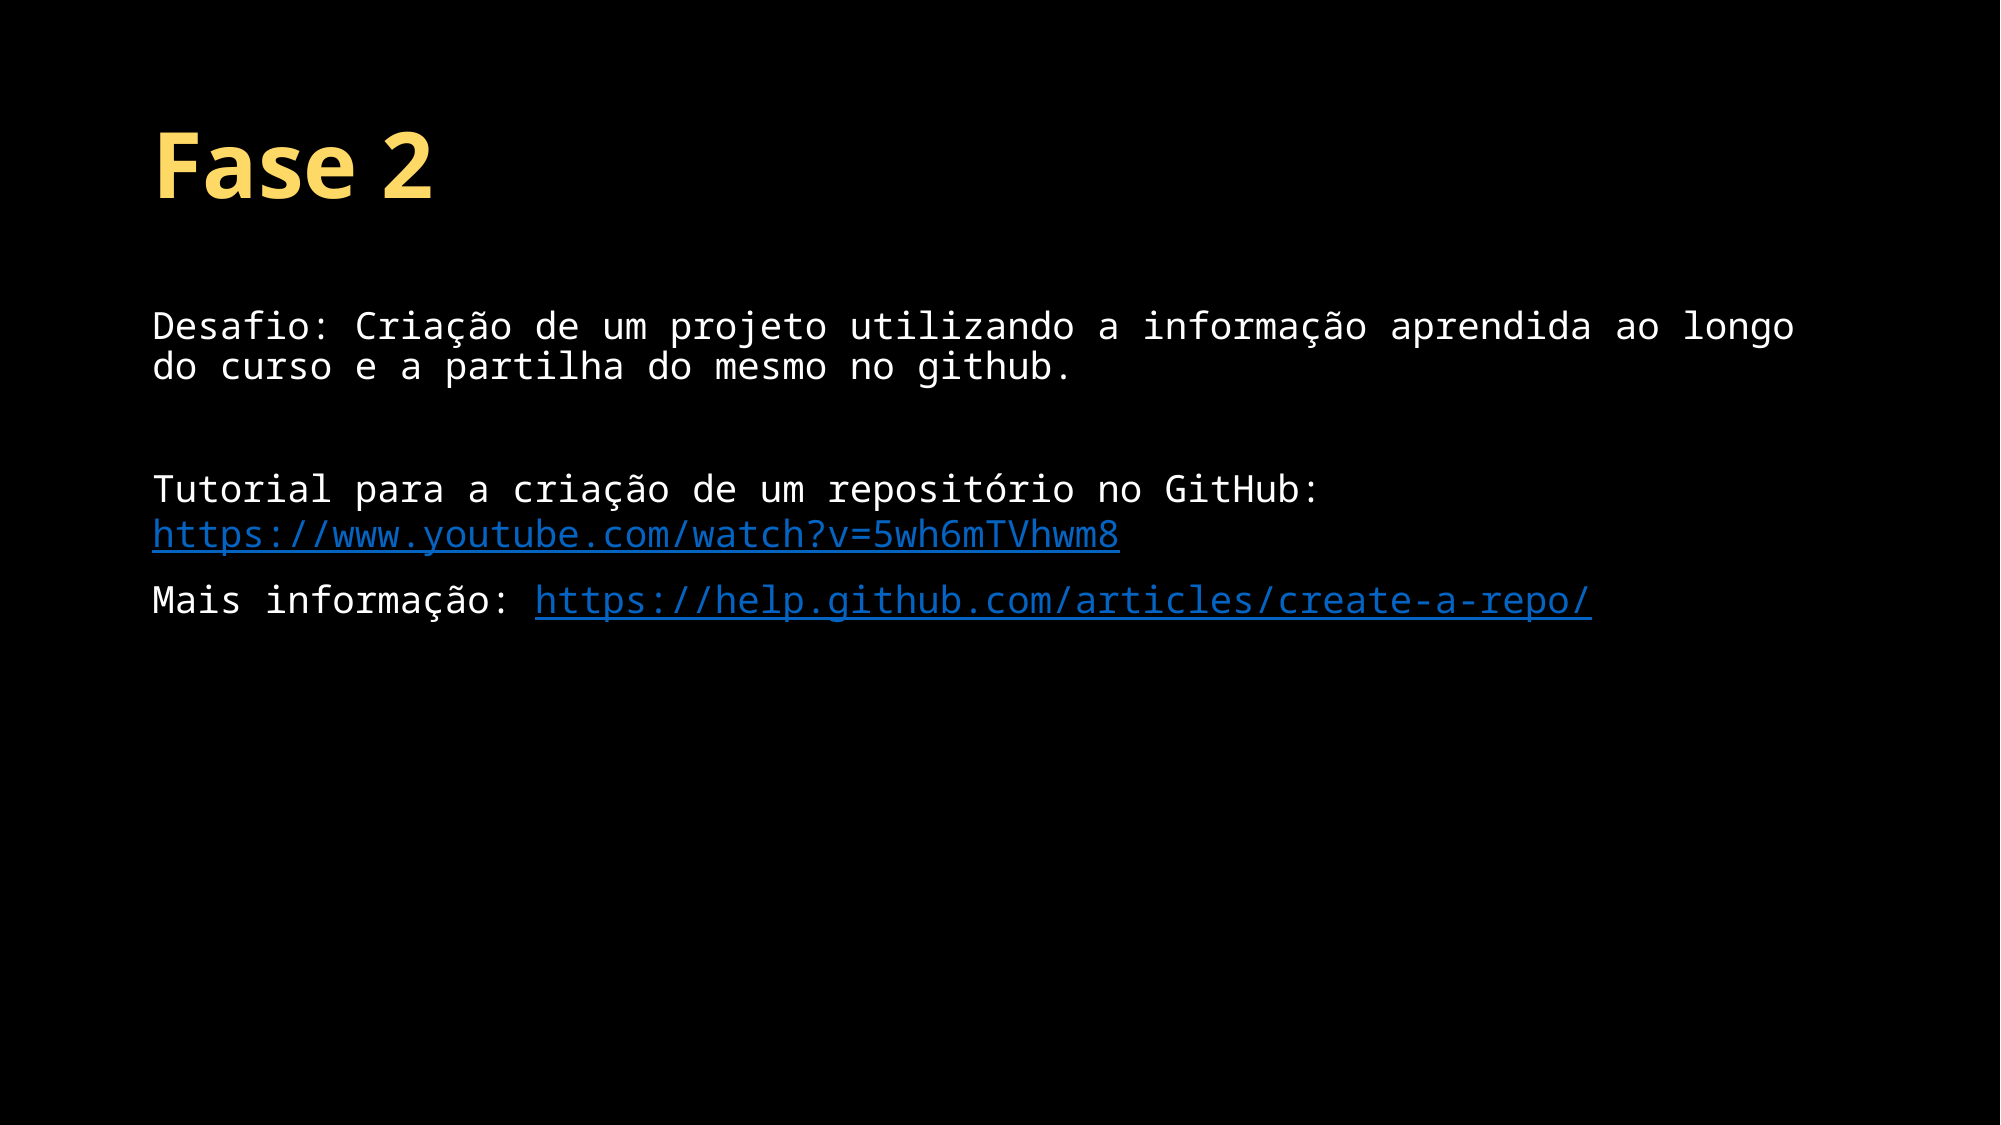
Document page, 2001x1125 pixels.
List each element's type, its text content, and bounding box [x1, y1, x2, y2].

title Fase 2 [137, 59, 1863, 278]
list Desafio: Criação de um projeto utilizando a informação aprendida ao longo do curso e a partilha do mesmo no github. Tutorial para a criação de um repositório no GitHub: https://www.youtube.com/watch?v=5wh6mTVhwm8 Mais informação: https://help.github.com/articles/create-a-repo/ [137, 299, 1863, 818]
